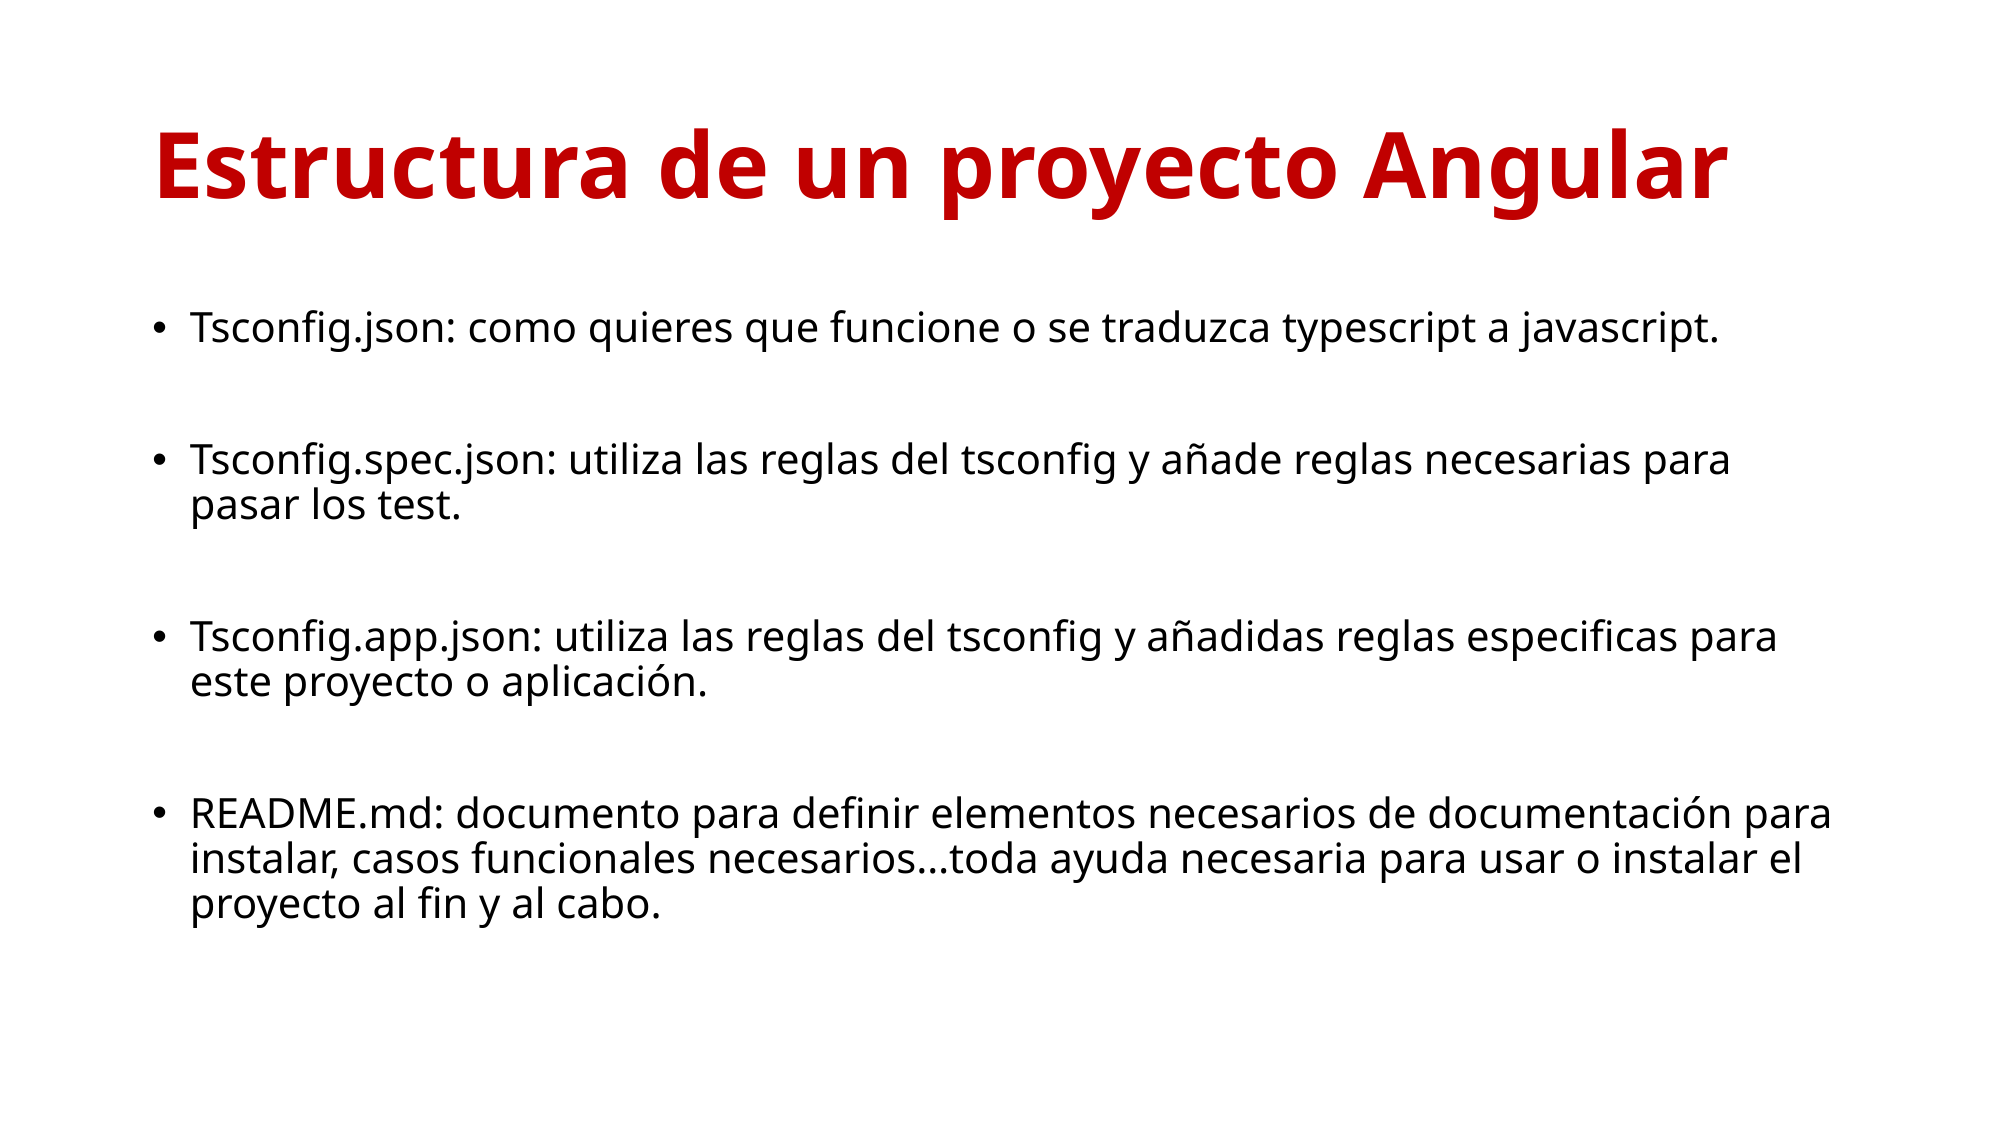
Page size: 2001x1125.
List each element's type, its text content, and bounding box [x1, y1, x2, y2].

list Tsconfig.json: como quieres que funcione o se traduzca typescript a javascript. Tsconfig.spec.json: utiliza las reglas del tsconfig y añade reglas necesarias para pasar los test. Tsconfig.app.json: utiliza las reglas del tsconfig y añadidas reglas especificas para este proyecto o aplicación. README.md: documento para definir elementos necesarios de documentación para instalar, casos funcionales necesarios…toda ayuda necesaria para usar o instalar el proyecto al fin y al cabo. [137, 299, 1863, 1014]
title Estructura de un proyecto Angular [137, 59, 1863, 278]
